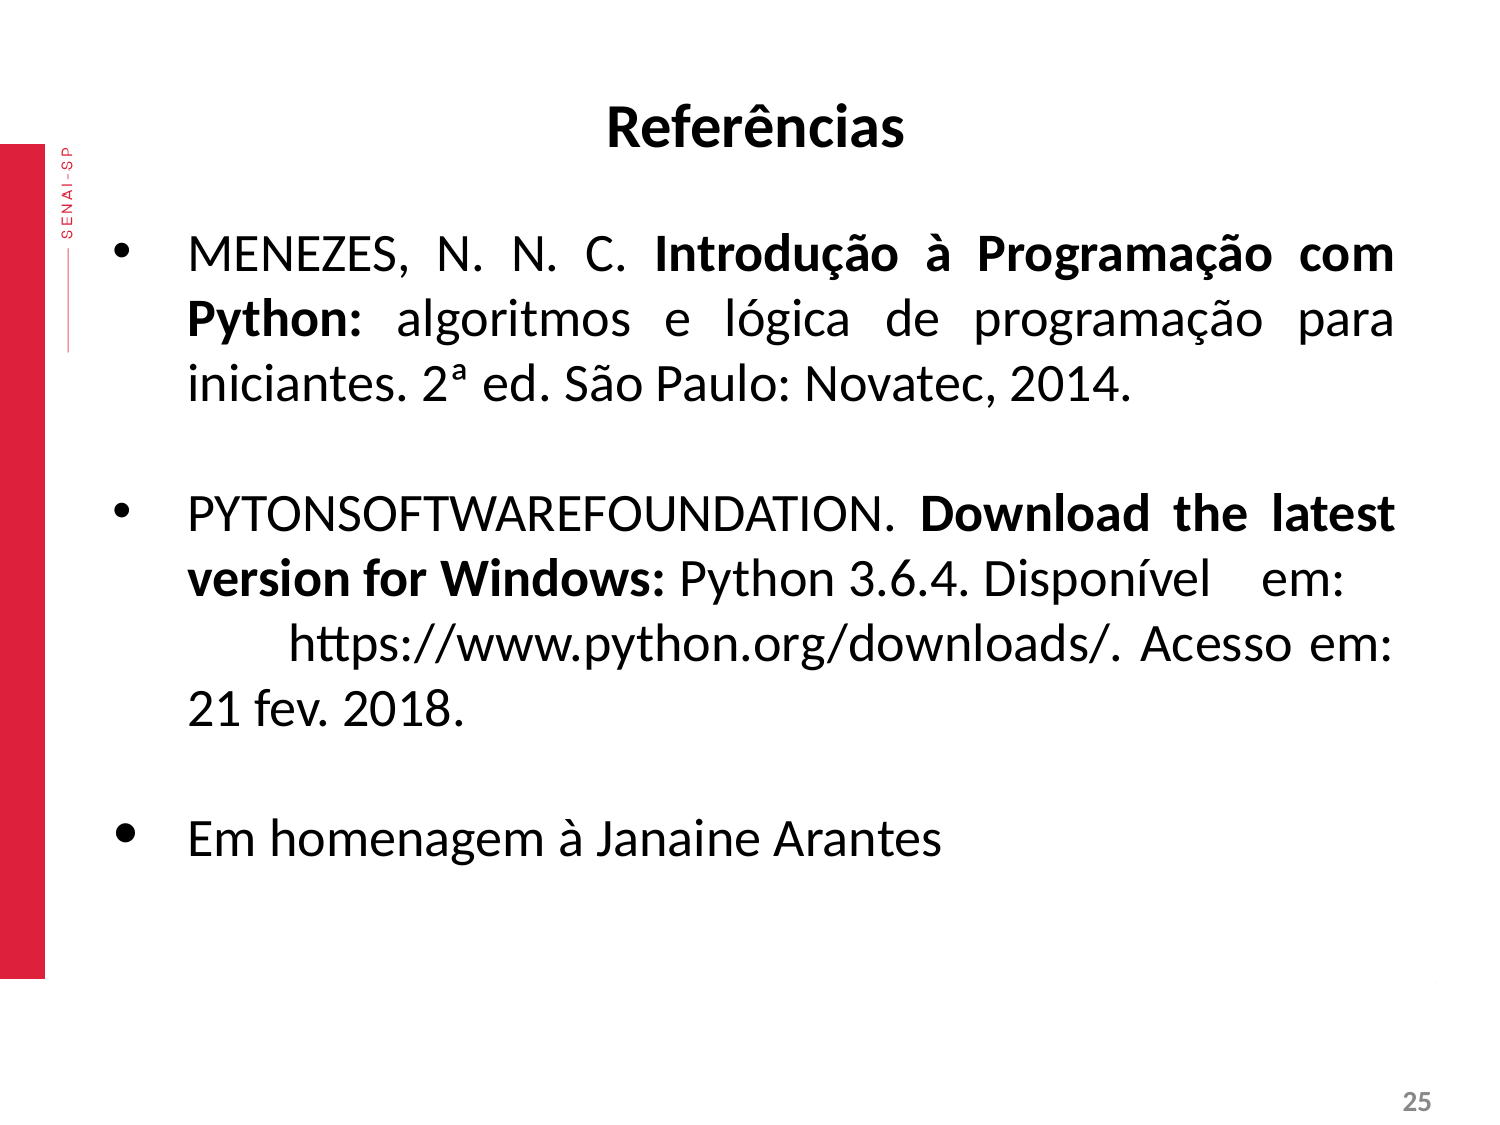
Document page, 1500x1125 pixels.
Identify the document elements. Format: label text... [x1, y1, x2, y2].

text_box MENEZES, N. N. C. Introdução à Programação com Python: algoritmos e lógica de programação para iniciantes. 2ª ed. São Paulo: Novatec, 2014. PYTONSOFTWAREFOUNDATION. Download the latest version for Windows: Python 3.6.4. Disponível em: https://www.python.org/downloads/. Acesso em: 21 fev. 2018. Em homenagem à Janaine Arantes [97, 210, 1412, 1070]
picture [0, 0, 1500, 1125]
title Referências [76, 86, 1436, 173]
slide_number ‹#› [1096, 1069, 1447, 1125]
